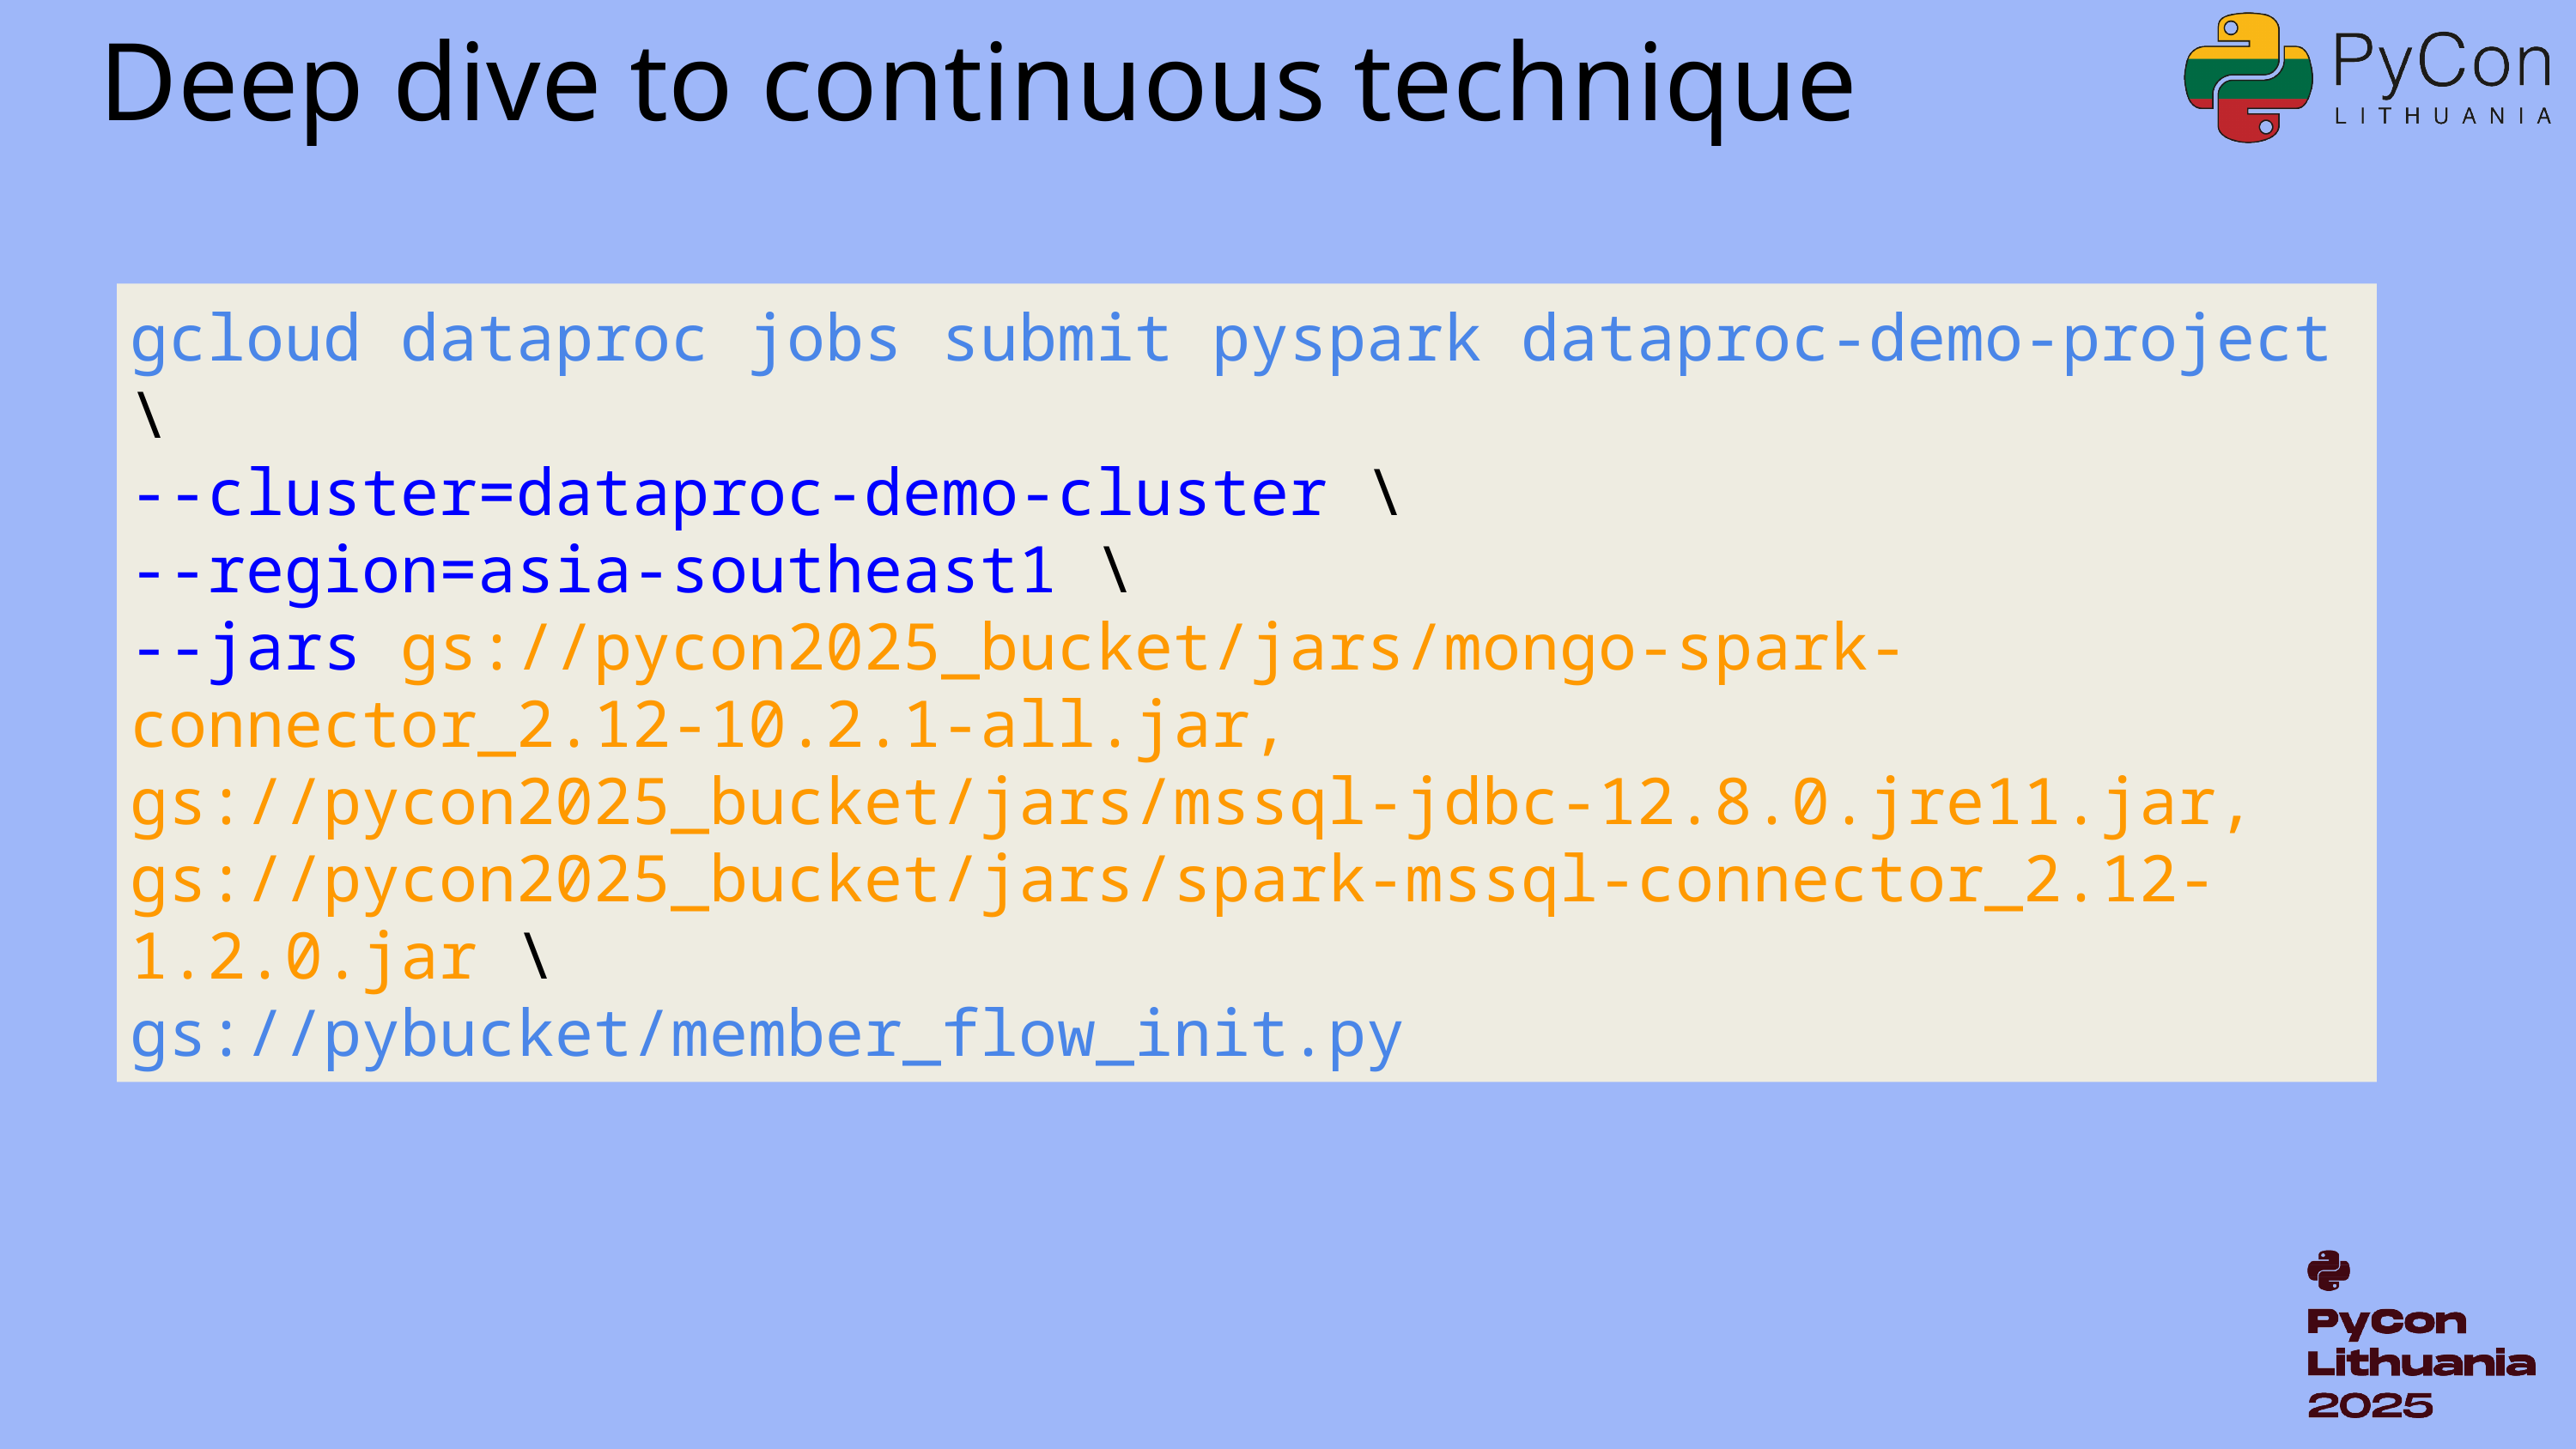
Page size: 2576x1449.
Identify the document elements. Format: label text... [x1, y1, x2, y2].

picture [2184, 12, 2551, 144]
text_box gcloud dataproc jobs submit pyspark dataproc-demo-project \ --cluster=dataproc-demo-cluster \ --region=asia-southeast1 \ --jars gs://pycon2025_bucket/jars/mongo-spark-connector_2.12-10.2.1-all.jar, gs://pycon2025_bucket/jars/mssql-jdbc-12.8.0.jre11.jar, gs://pycon2025_bucket/jars/spark-mssql-connector_2.12-1.2.0.jar \ gs://pybucket/member_flow_init.py [117, 283, 2377, 1082]
text_box Deep dive to continuous technique [86, 0, 2199, 155]
picture [2306, 1250, 2551, 1429]
